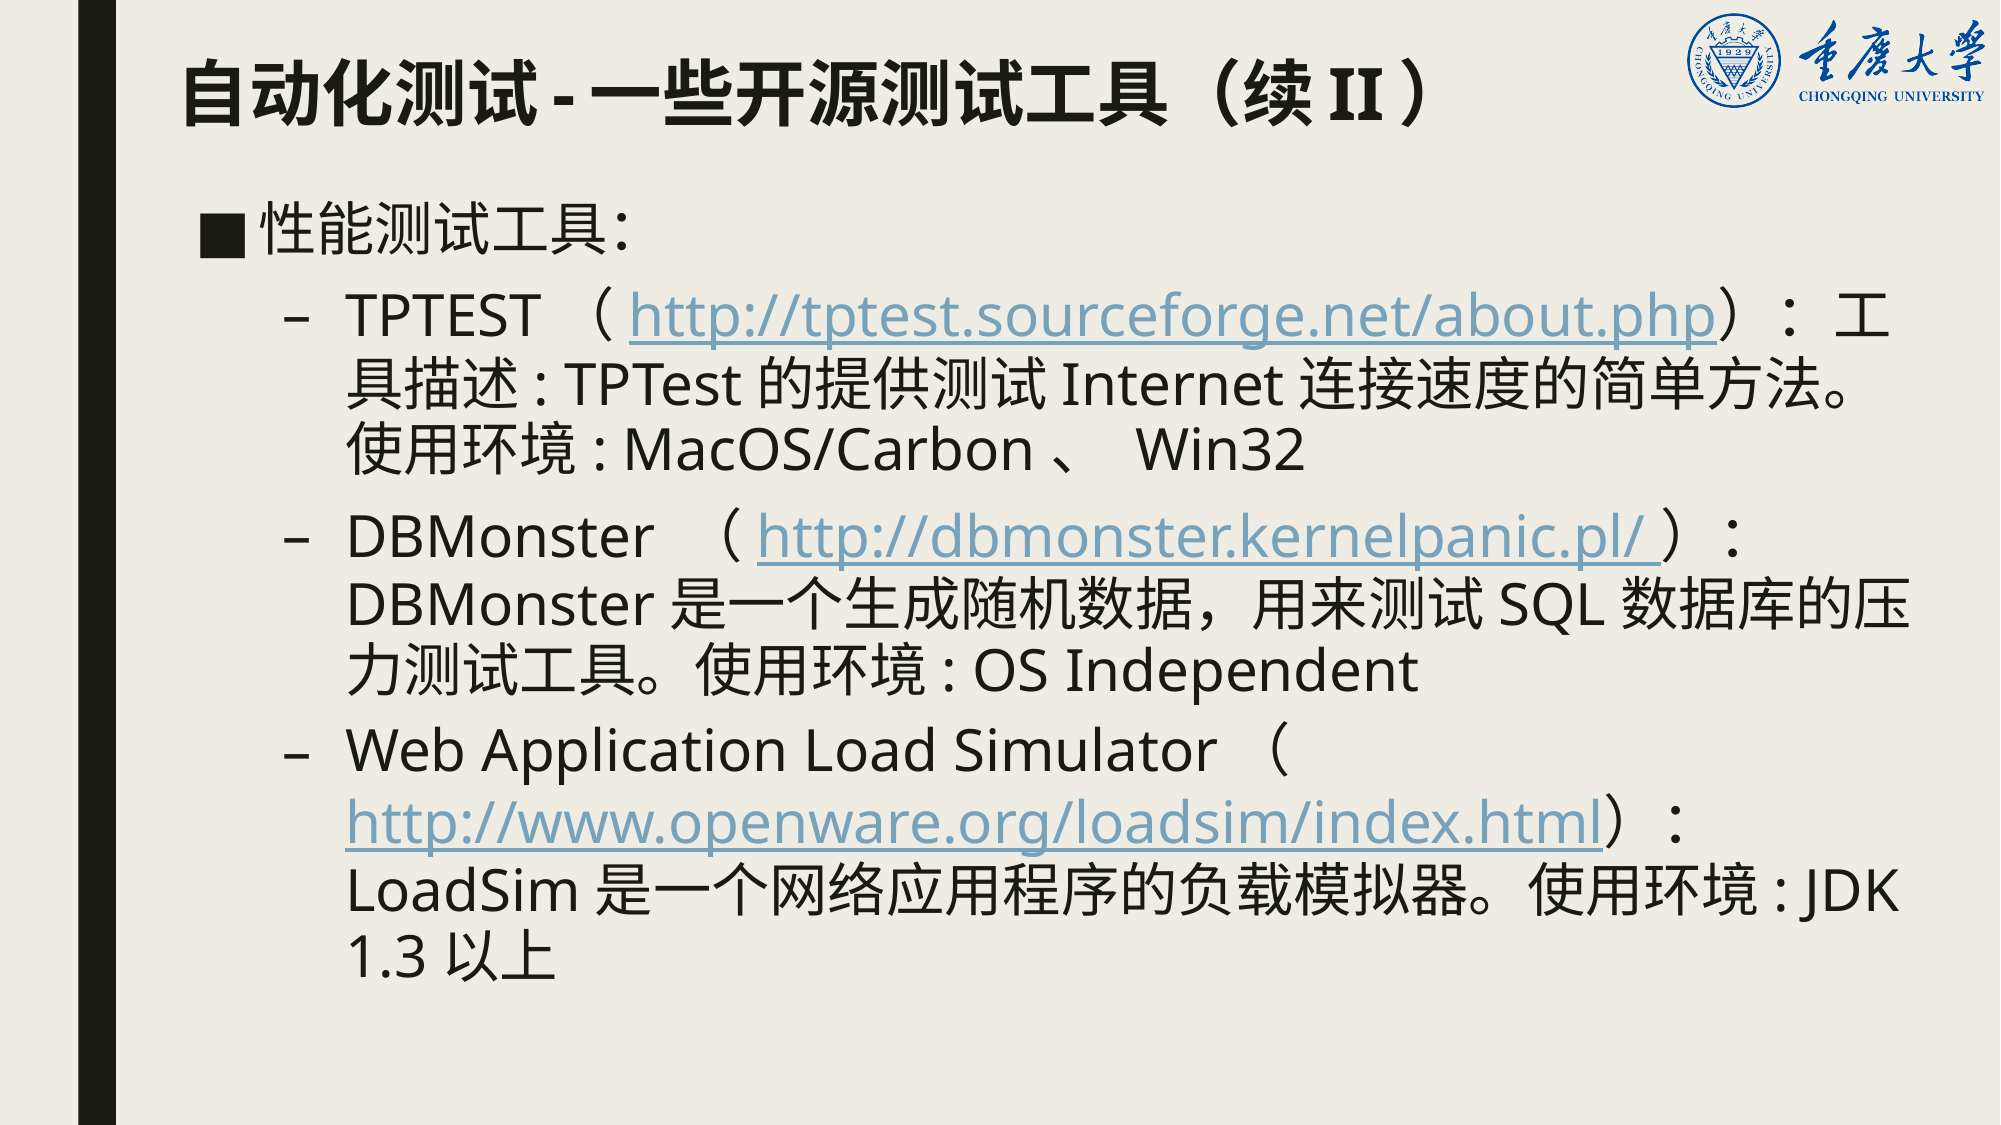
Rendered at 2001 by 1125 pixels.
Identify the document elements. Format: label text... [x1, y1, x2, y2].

picture [1687, 13, 1985, 108]
title 自动化测试-一些开源测试工具（续II） [161, 50, 1737, 145]
list 性能测试工具： TPTEST（http://tptest.sourceforge.net/about.php）：工具描述: TPTest的提供测试Internet连接速度的简单方法。使用环境: MacOS/Carbon、 Win32 DBMonster （http://dbmonster.kernelpanic.pl/ ）：DBMonster是一个生成随机数据，用来测试SQL数据库的压力测试工具。使用环境: OS Independent Web Application Load Simulator（http://www.openware.org/loadsim/index.html）：LoadSim是一个网络应用程序的负载模拟器。使用环境: JDK 1.3以上 [180, 190, 1953, 1075]
